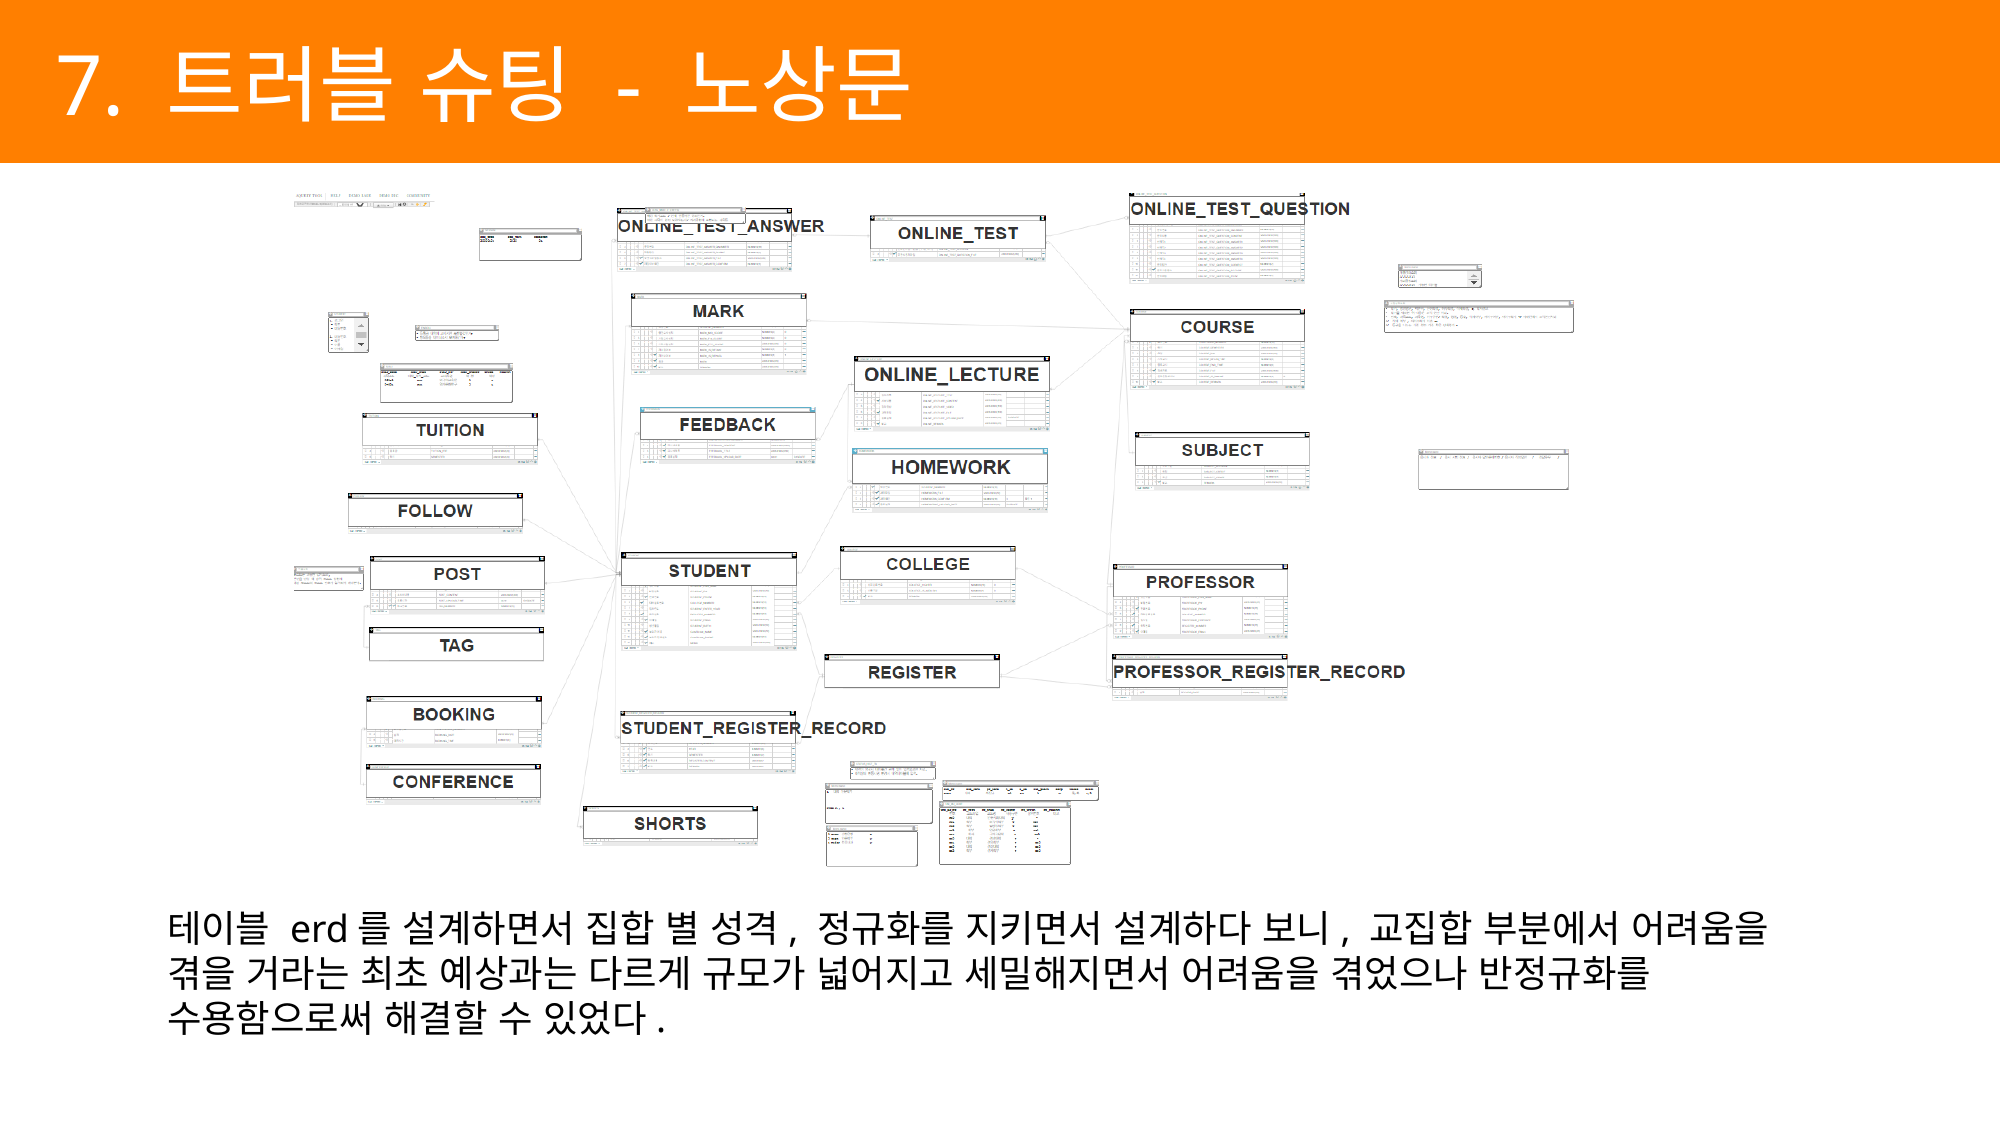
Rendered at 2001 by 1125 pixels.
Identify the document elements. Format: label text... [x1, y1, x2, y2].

text_box [0, 0, 2000, 164]
text_box 7. 트러블 슈팅 - 노상문 [40, 25, 1349, 140]
picture [294, 193, 1650, 899]
text_box 테이블 erd를 설계하면서 집합 별 성격, 정규화를 지키면서 설계하다 보니, 교집합 부분에서 어려움을 겪을 거라는 최초 예상과는 다르게 규모가 넓어지고 세밀해지면서 어려움을 겪었으나 반정규화를 수용함으로써 해결할 수 있었다. [152, 898, 1848, 1048]
